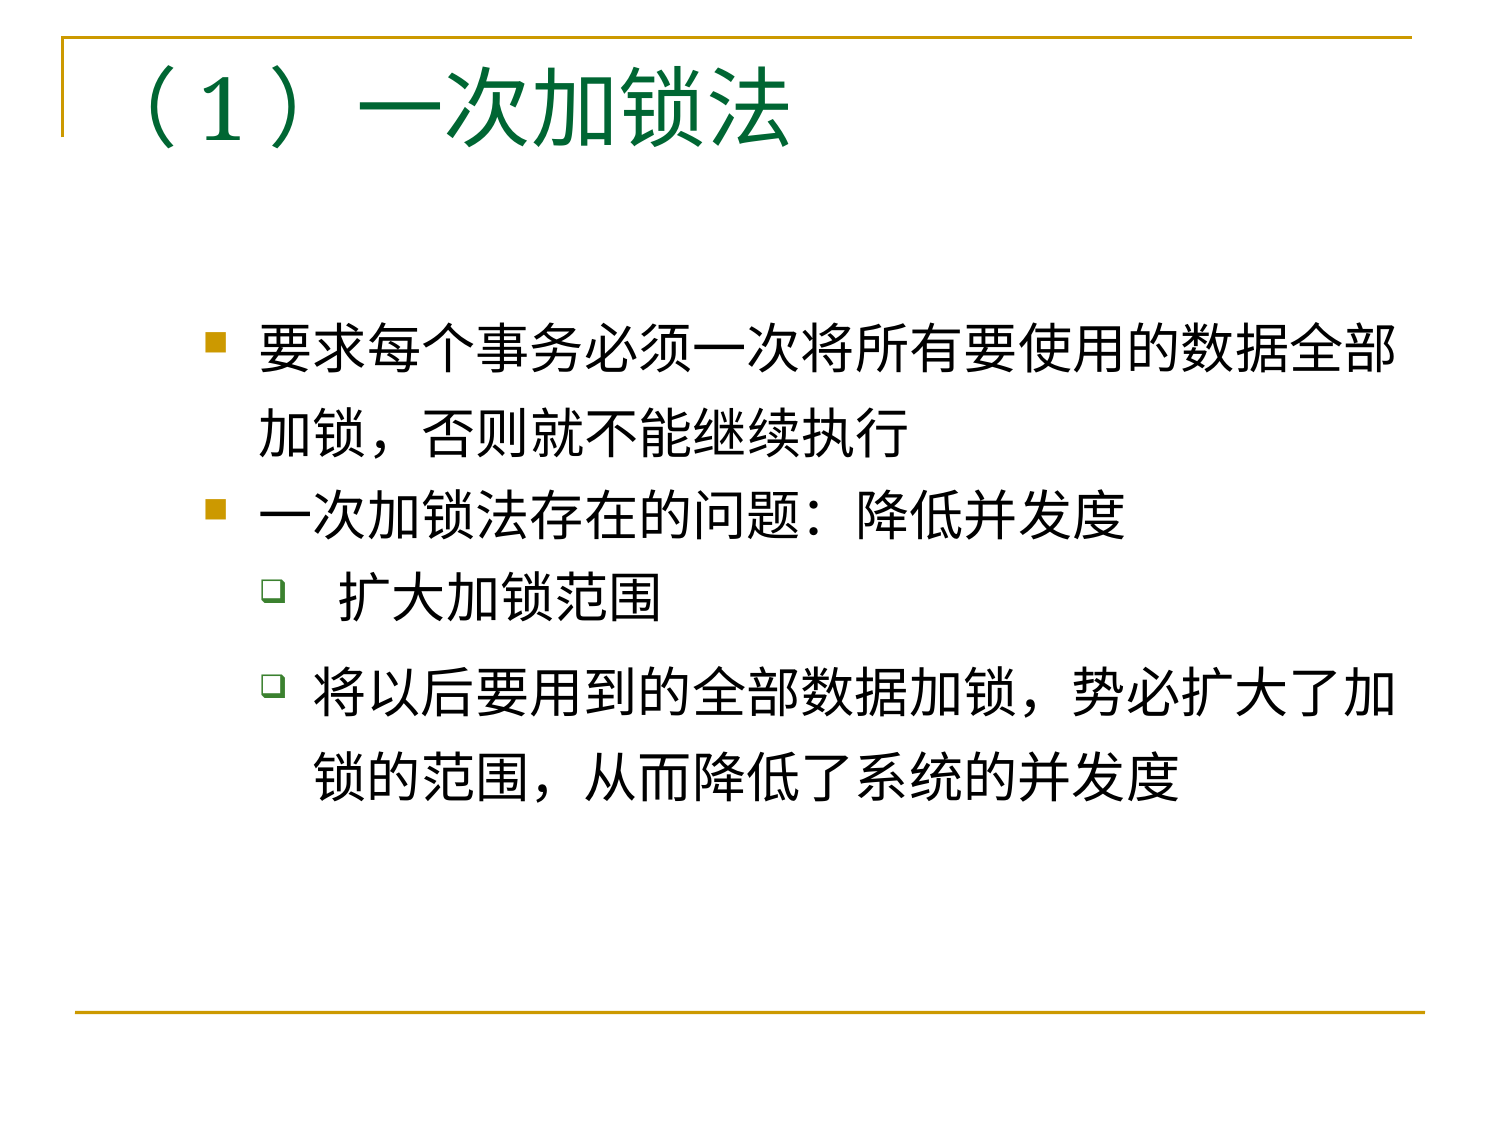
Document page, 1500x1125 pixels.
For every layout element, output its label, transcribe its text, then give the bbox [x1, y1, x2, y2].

list 要求每个事务必须一次将所有要使用的数据全部加锁，否则就不能继续执行 一次加锁法存在的问题：降低并发度 扩大加锁范围 将以后要用到的全部数据加锁，势必扩大了加锁的范围，从而降低了系统的并发度 [187, 287, 1450, 963]
title （1）一次加锁法 [75, 45, 1425, 233]
